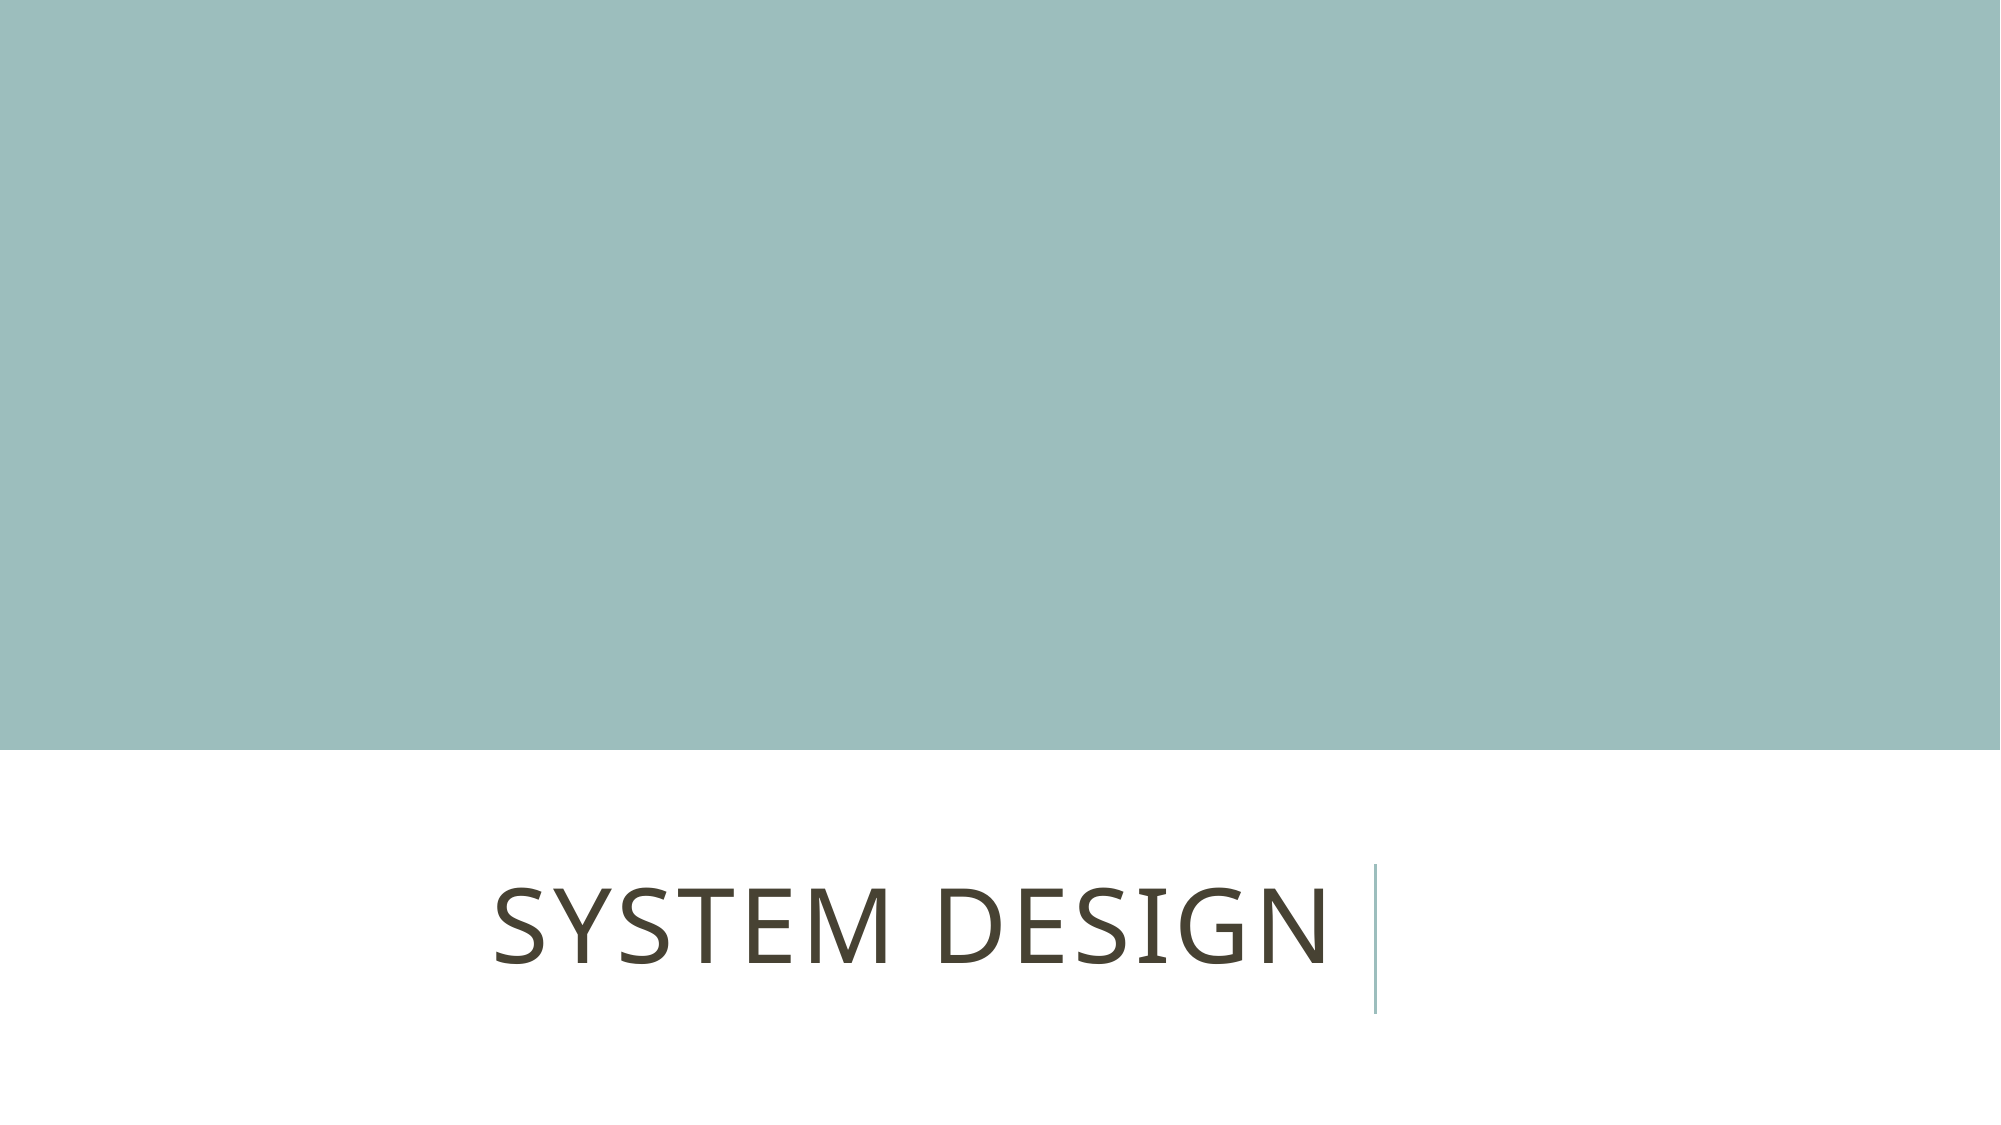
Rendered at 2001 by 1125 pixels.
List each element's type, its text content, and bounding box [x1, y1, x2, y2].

title System Design [75, 813, 1350, 1054]
